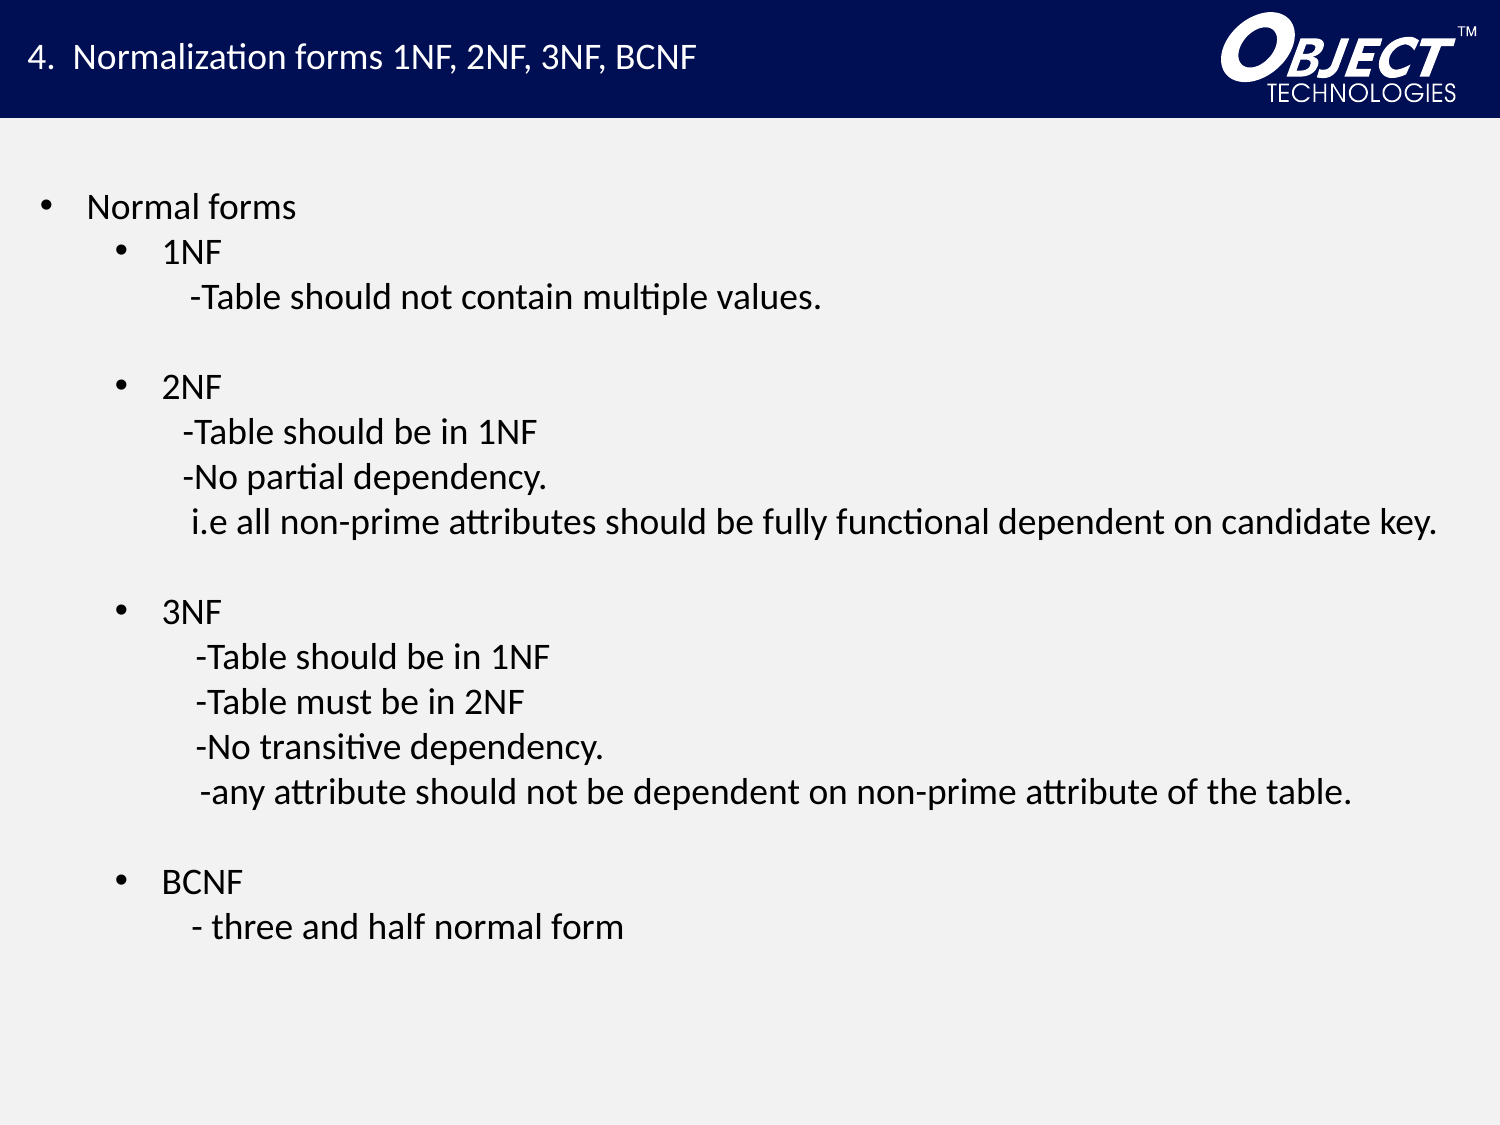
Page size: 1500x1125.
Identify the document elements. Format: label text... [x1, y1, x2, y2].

text_box Normal forms 1NF -Table should not contain multiple values. 2NF -Table should be in 1NF -No partial dependency. i.e all non-prime attributes should be fully functional dependent on candidate key. 3NF -Table should be in 1NF -Table must be in 2NF -No transitive dependency. -any attribute should not be dependent on non-prime attribute of the table. BCNF - three and half normal form [24, 174, 1461, 955]
text_box 4. Normalization forms 1NF, 2NF, 3NF, BCNF [12, 24, 763, 85]
